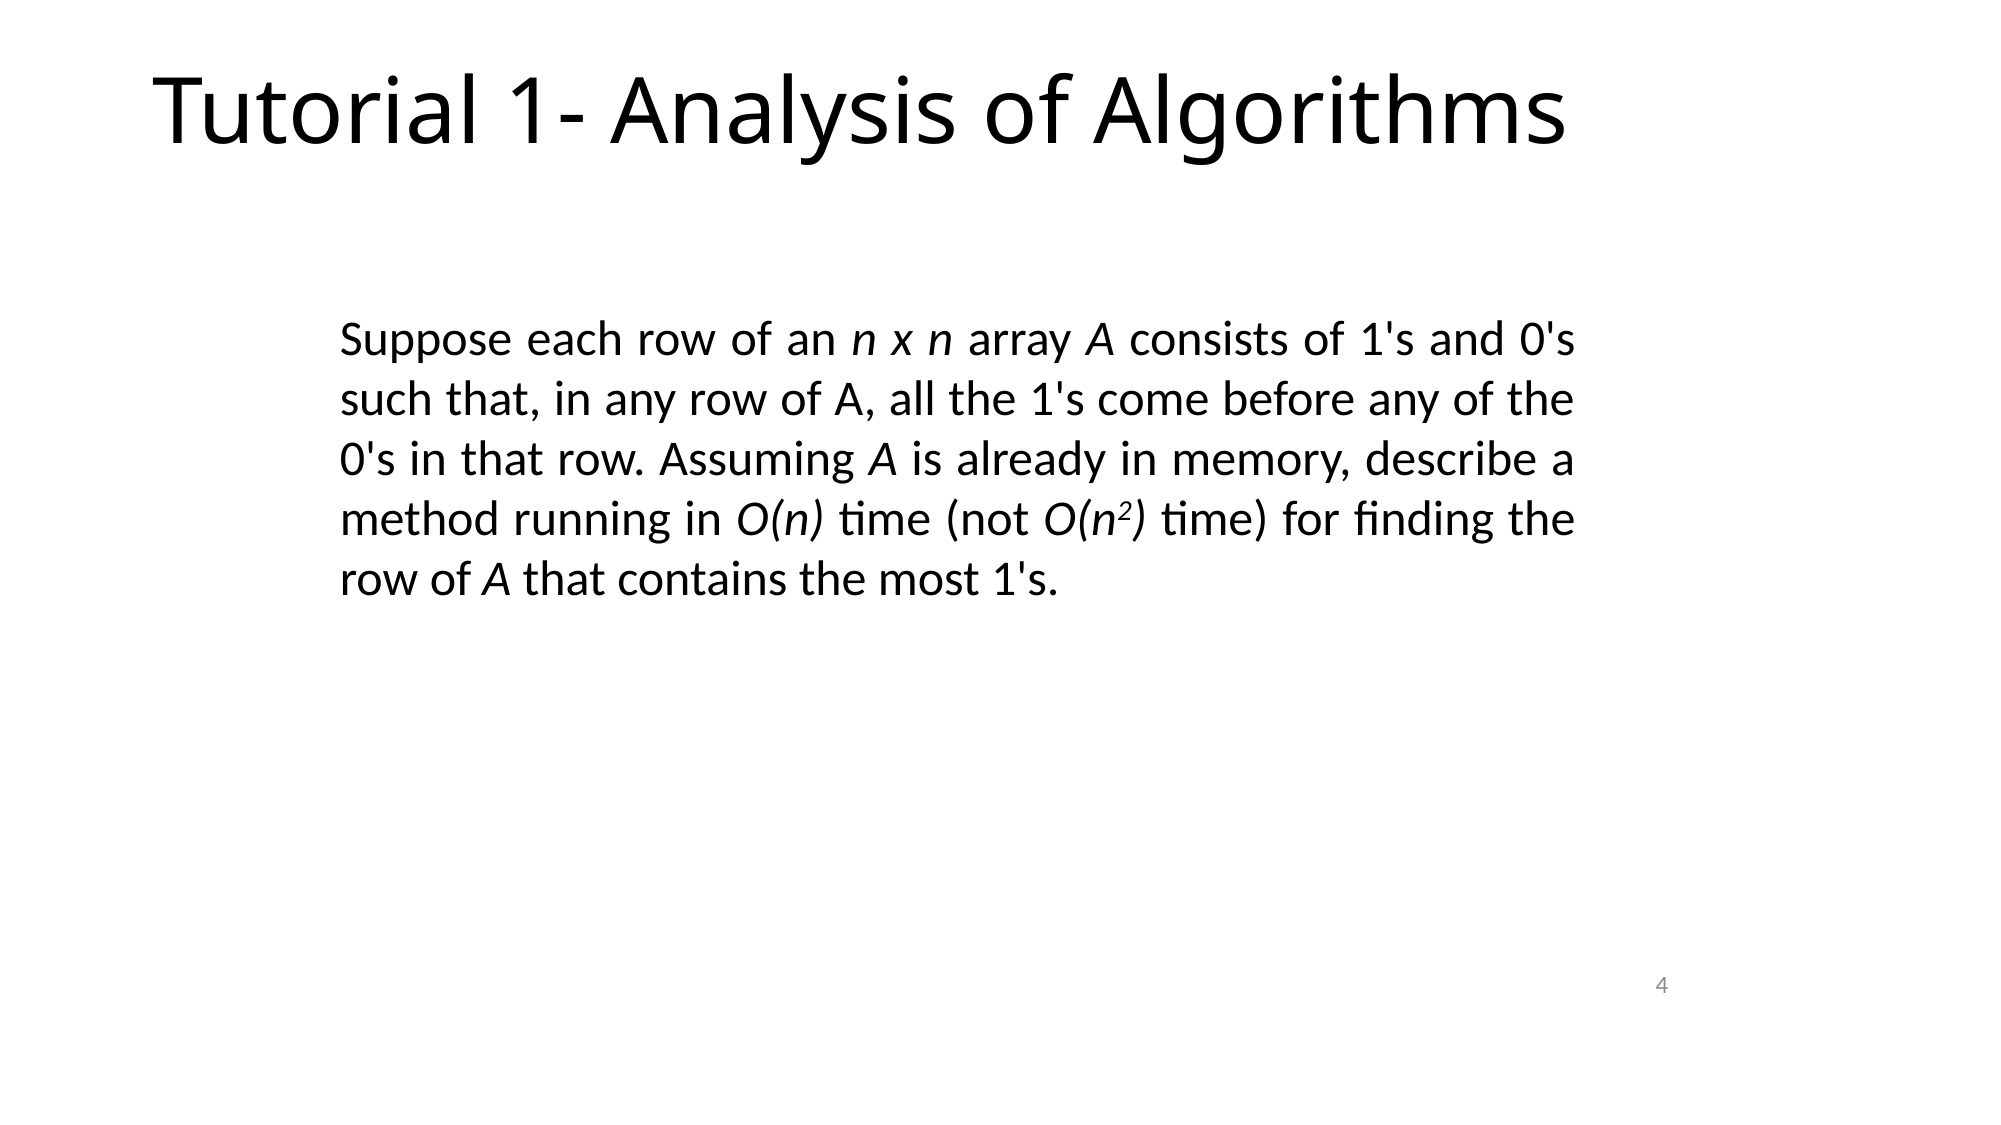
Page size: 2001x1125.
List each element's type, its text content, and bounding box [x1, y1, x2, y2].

slide_number 4 [1583, 940, 1684, 1027]
title Tutorial 1- Analysis of Algorithms [137, 59, 1863, 278]
text_box Suppose each row of an n x n array A consists of 1's and 0's such that, in any row of A, all the 1's come before any of the 0's in that row. Assuming A is already in memory, describe a method running in O(n) time (not O(n2) time) for finding the row of A that contains the most 1's. [324, 208, 1591, 1012]
